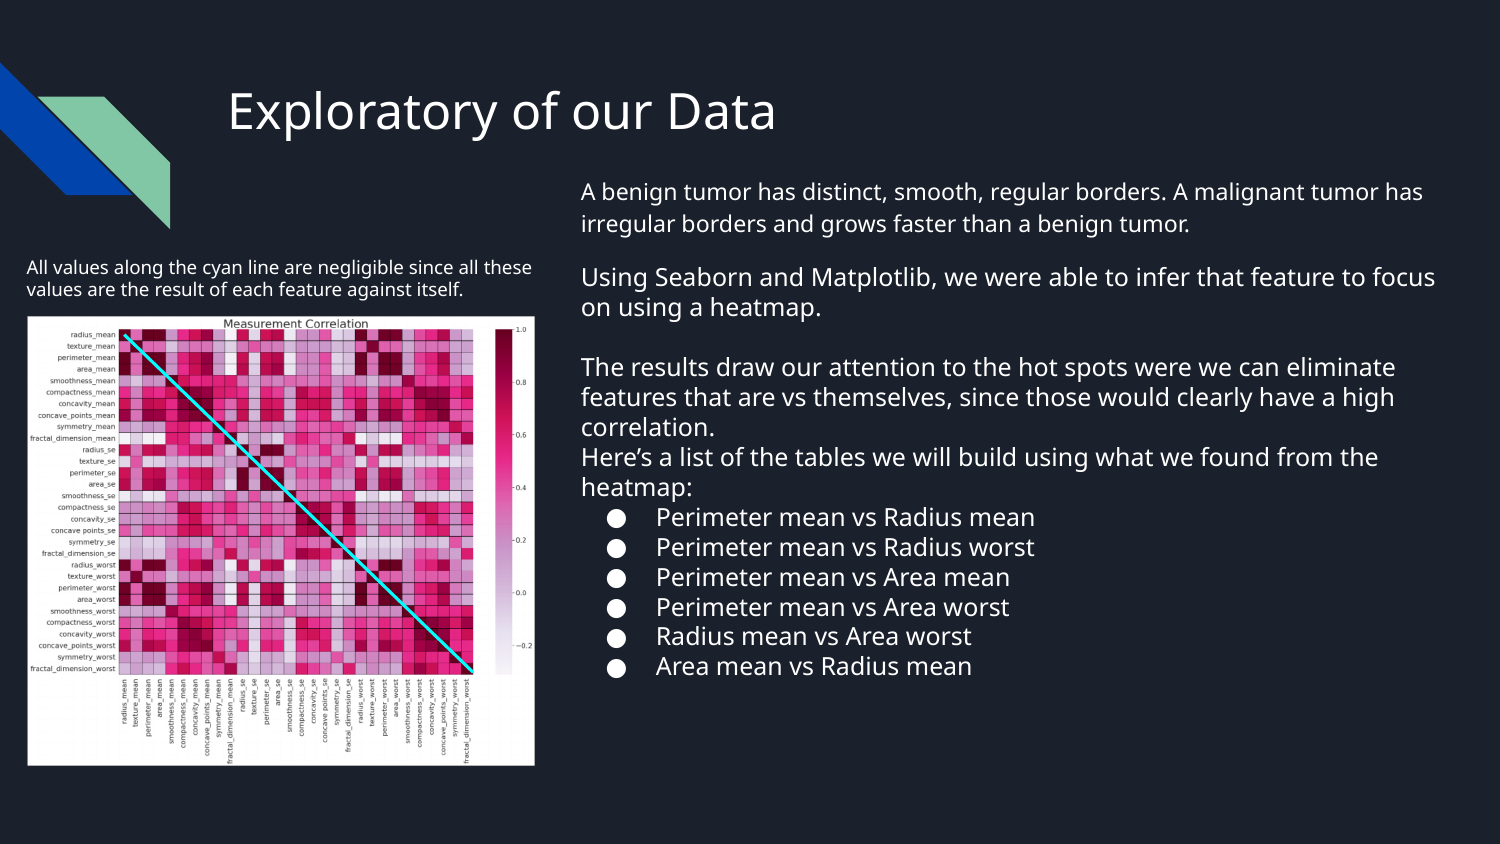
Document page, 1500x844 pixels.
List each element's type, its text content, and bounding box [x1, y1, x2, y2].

title Exploratory of our Data [212, 64, 1368, 215]
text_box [123, 334, 474, 673]
picture [26, 316, 535, 766]
text_box All values along the cyan line are negligible since all these values are the result of each feature against itself. [11, 240, 590, 316]
list A benign tumor has distinct, smooth, regular borders. A malignant tumor has irregular borders and grows faster than a benign tumor. Using Seaborn and Matplotlib, we were able to infer that feature to focus on using a heatmap. The results draw our attention to the hot spots were we can eliminate features that are vs themselves, since those would clearly have a high correlation. Here’s a list of the tables we will build using what we found from the heatmap: Perimeter mean vs Radius mean Perimeter mean vs Radius worst Perimeter mean vs Area mean Perimeter mean vs Area worst Radius mean vs Area worst Area mean vs Radius mean [565, 157, 1486, 808]
